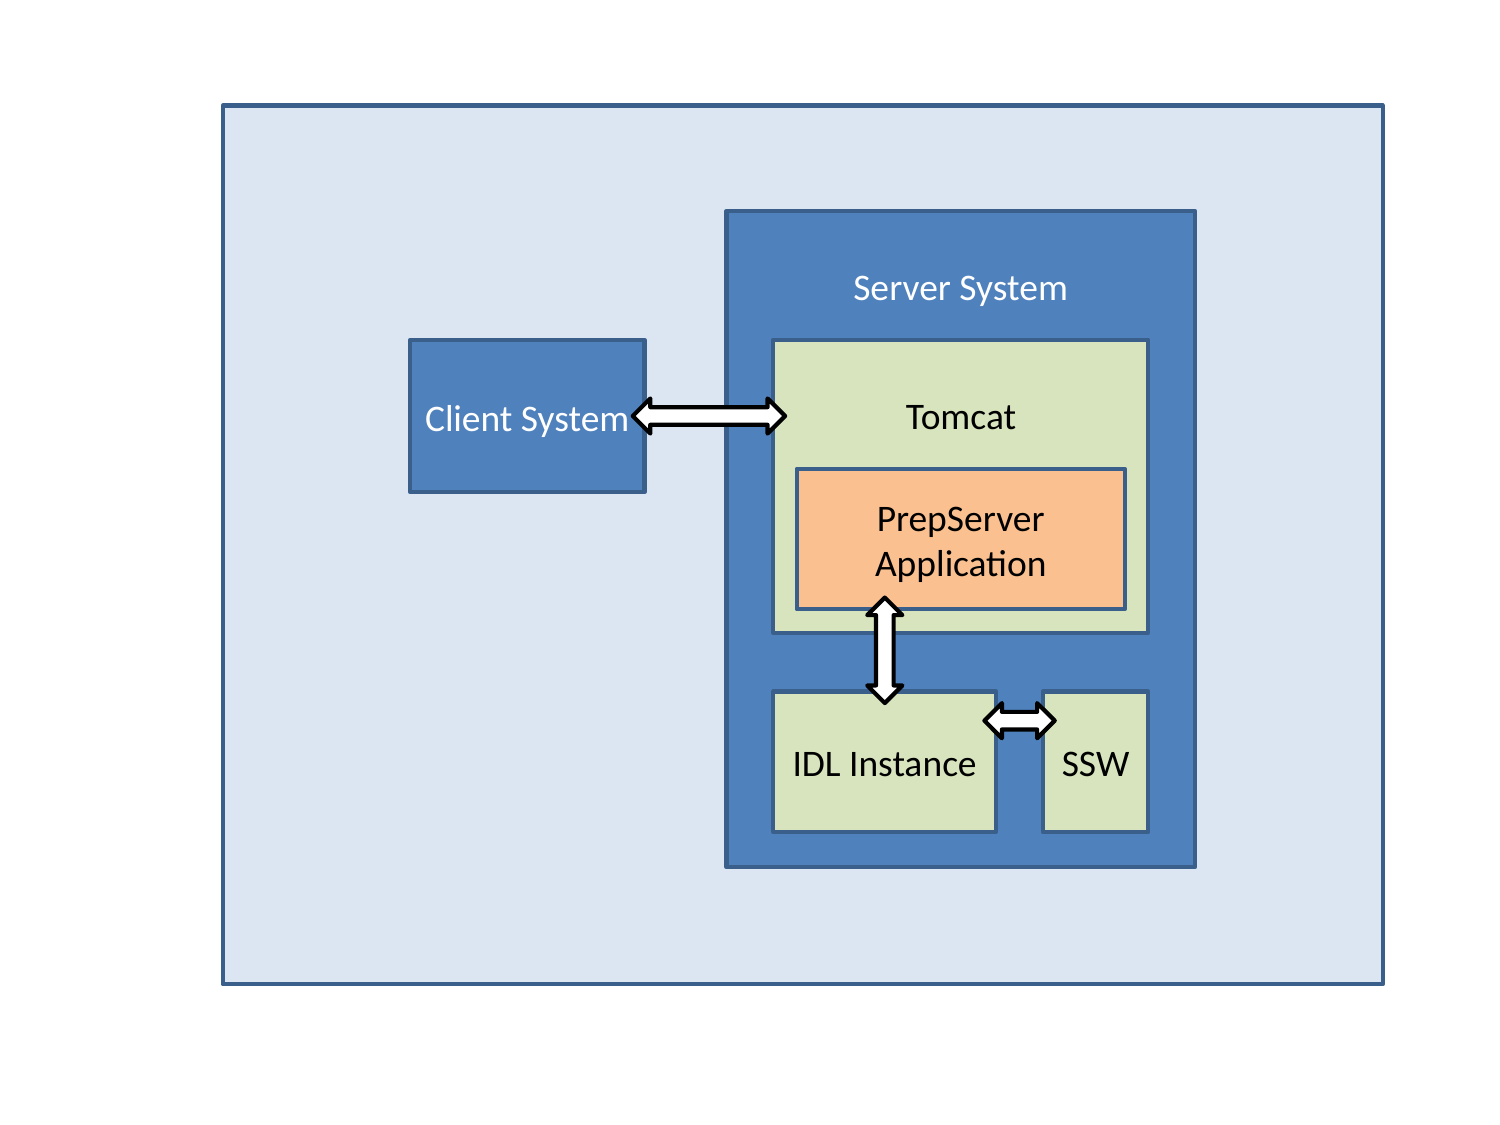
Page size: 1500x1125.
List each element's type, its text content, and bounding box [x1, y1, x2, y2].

text_box Server System [724, 209, 1197, 869]
text_box Client System [408, 338, 647, 494]
text_box IDL Instance [771, 689, 998, 834]
text_box [630, 396, 788, 436]
text_box [865, 595, 905, 706]
text_box [221, 103, 1385, 986]
text_box PrepServer Application [795, 467, 1127, 611]
text_box SSW [1041, 689, 1150, 834]
text_box Tomcat [771, 338, 1150, 635]
text_box [982, 701, 1057, 741]
